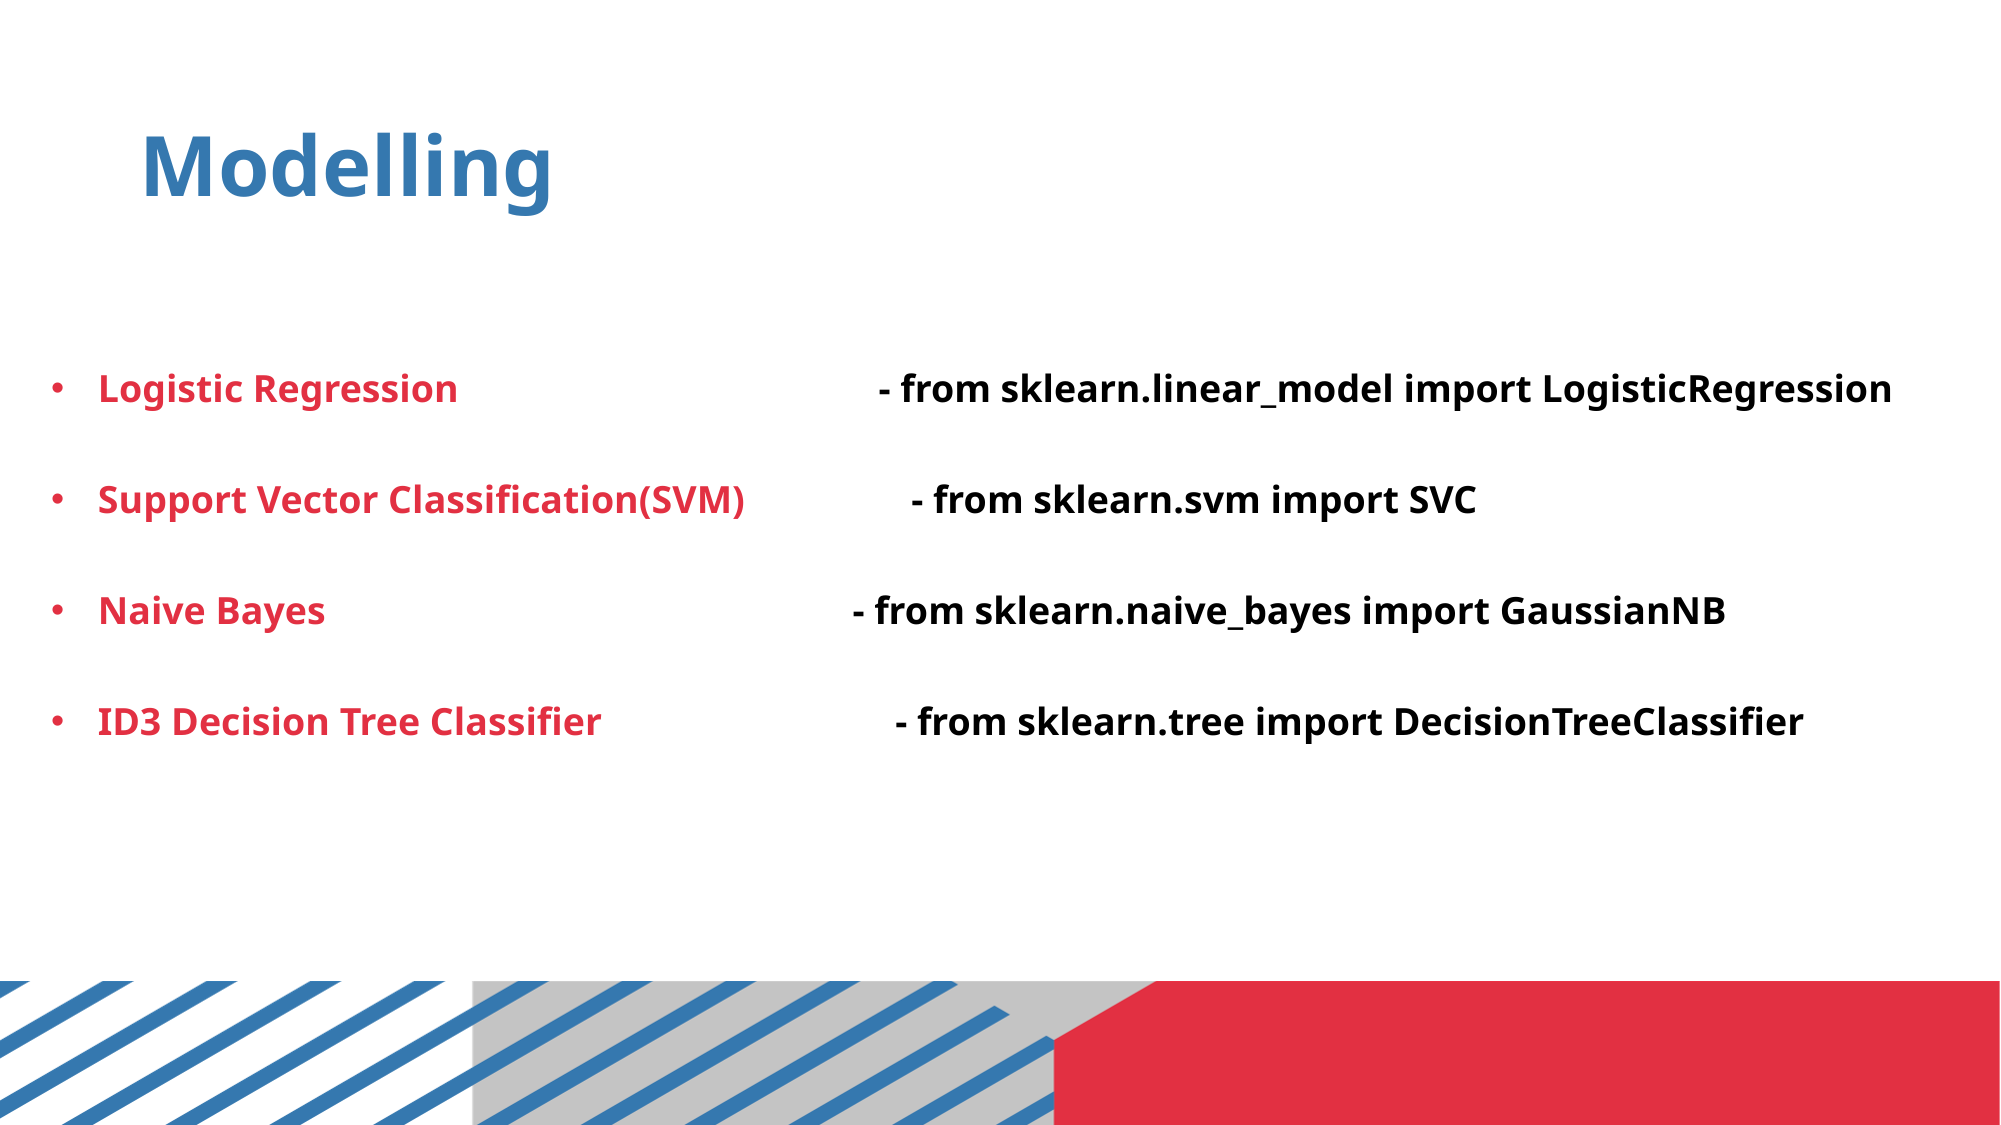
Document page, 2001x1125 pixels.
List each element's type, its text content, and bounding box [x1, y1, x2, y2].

title Modelling [125, 117, 1000, 312]
picture [0, 981, 2000, 1125]
list Logistic Regression - from sklearn.linear_model import LogisticRegression Support Vector Classification(SVM) - from sklearn.svm import SVC Naive Bayes - from sklearn.naive_bayes import GaussianNB ID3 Decision Tree Classifier - from sklearn.tree import DecisionTreeClassifier [36, 312, 1961, 850]
